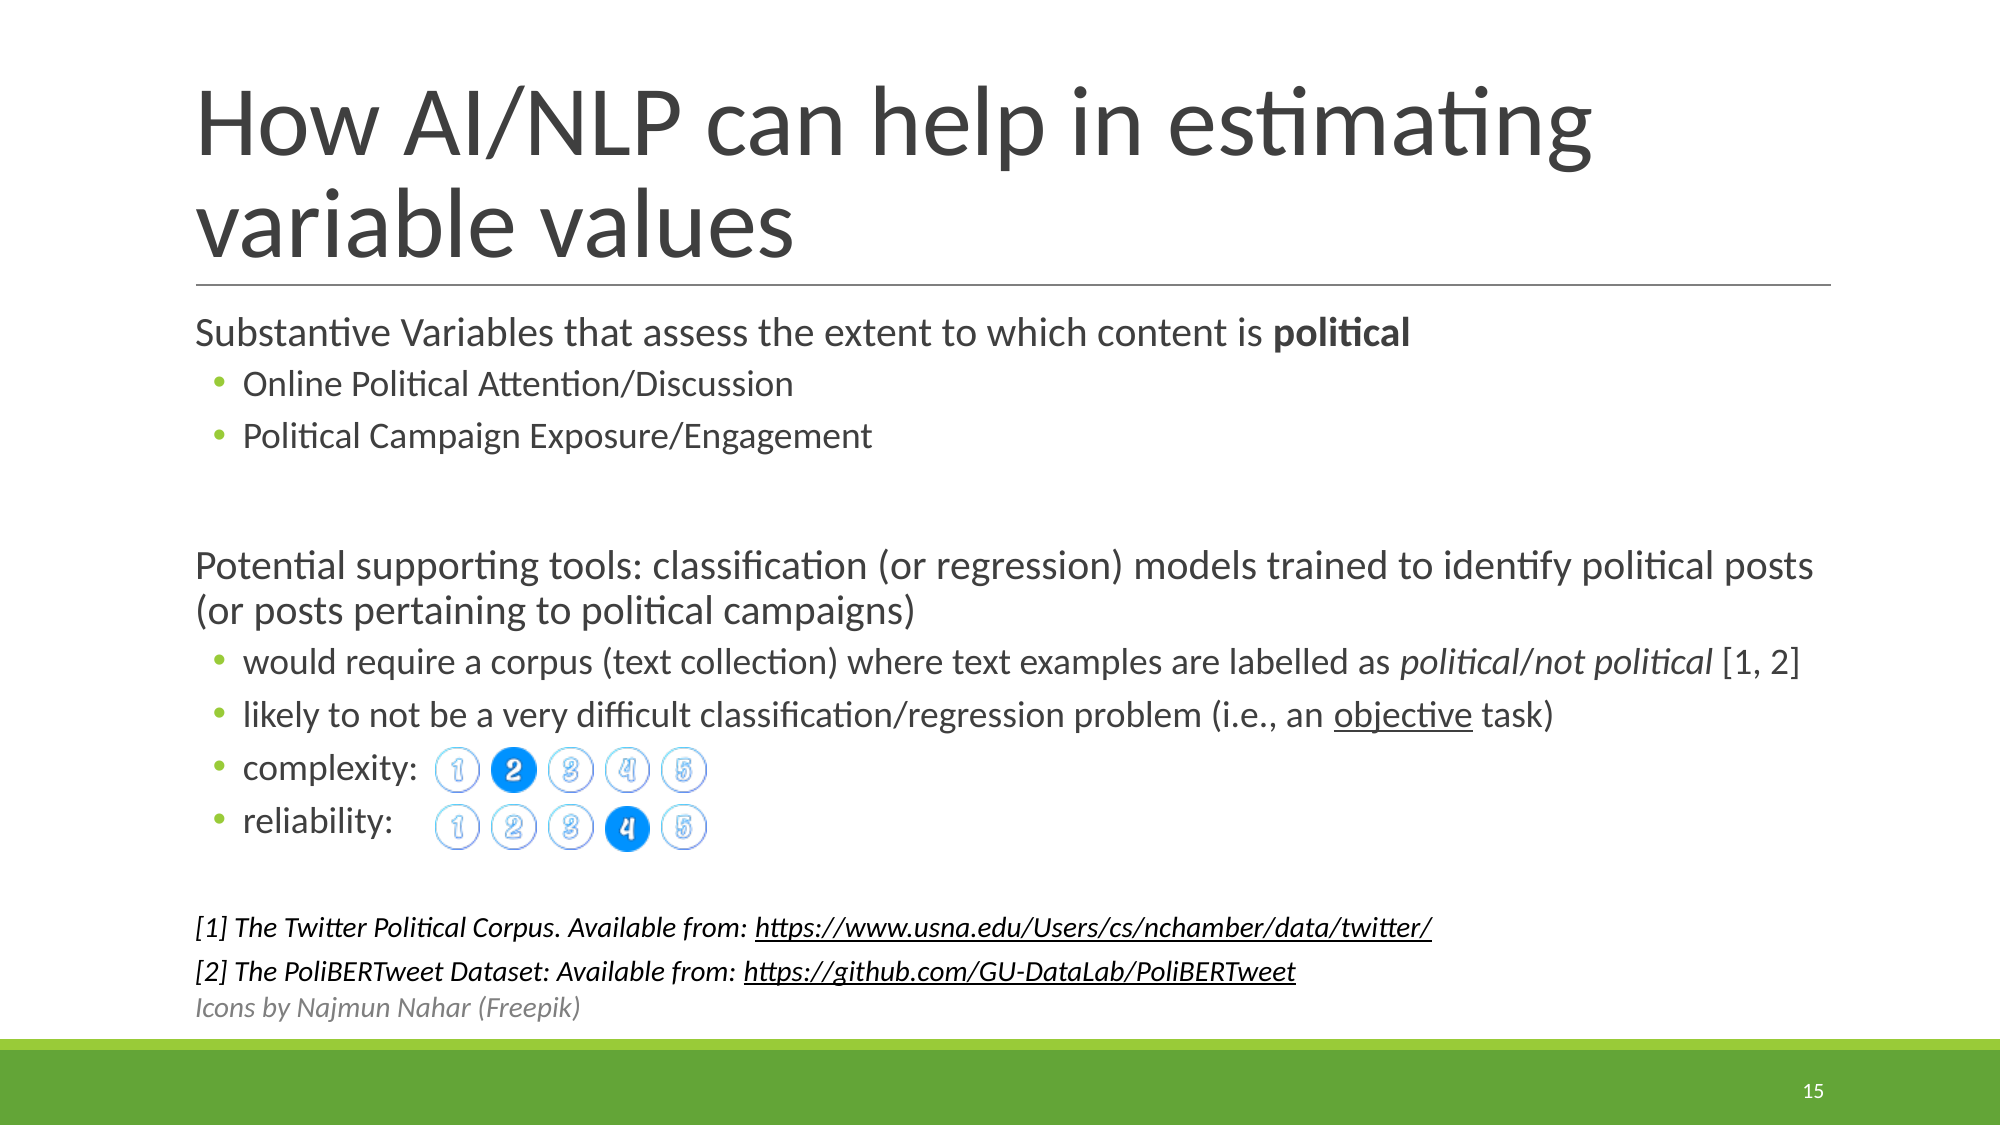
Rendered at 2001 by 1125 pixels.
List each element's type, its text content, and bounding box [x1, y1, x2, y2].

title How AI/NLP can help in estimating variable values [180, 47, 1830, 285]
text_box [1] The Twitter Political Corpus. Available from: https://www.usna.edu/Users/cs/nchamber/data/twitter/ [2] The PoliBERTweet Dataset: Available from: https://github.com/GU-DataLab/PoliBERTweet Icons by Najmun Nahar (Freepik) [179, 901, 1892, 1031]
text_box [434, 747, 707, 793]
list Substantive Variables that assess the extent to which content is political Online Political Attention/Discussion Political Campaign Exposure/Engagement Potential supporting tools: classification (or regression) models trained to identify political posts (or posts pertaining to political campaigns) would require a corpus (text collection) where text examples are labelled as political/not political [1, 2] likely to not be a very difficult classification/regression problem (i.e., an objective task) complexity: reliability: [180, 302, 1830, 901]
slide_number 15 [1624, 1059, 1840, 1120]
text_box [434, 804, 707, 853]
